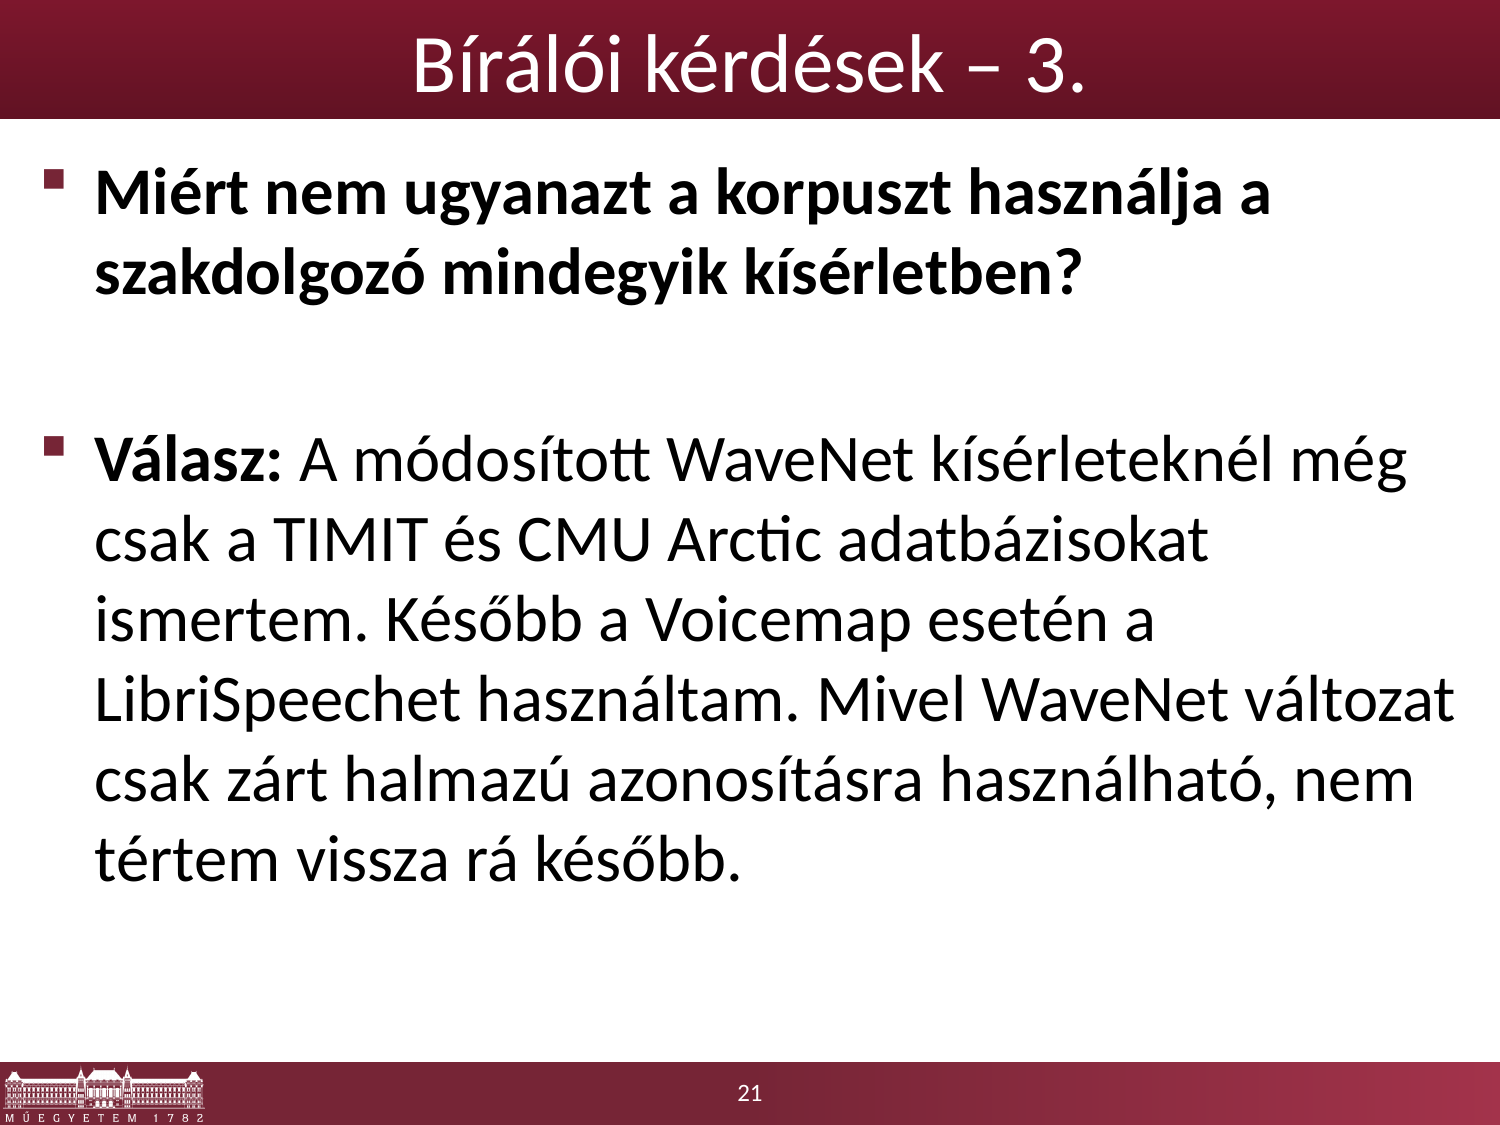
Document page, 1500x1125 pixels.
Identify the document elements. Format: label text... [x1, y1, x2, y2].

title Bírálói kérdések – 3. [0, 0, 1500, 119]
picture [3, 1064, 205, 1122]
list Miért nem ugyanazt a korpuszt használja a szakdolgozó mindegyik kísérletben? Válasz: A módosított WaveNet kísérleteknél még csak a TIMIT és CMU Arctic adatbázisokat ismertem. Később a Voicemap esetén a LibriSpeechet használtam. Mivel WaveNet változat csak zárt halmazú azonosításra használható, nem tértem vissza rá később. [23, 140, 1477, 1048]
slide_number 21 [581, 1061, 919, 1122]
